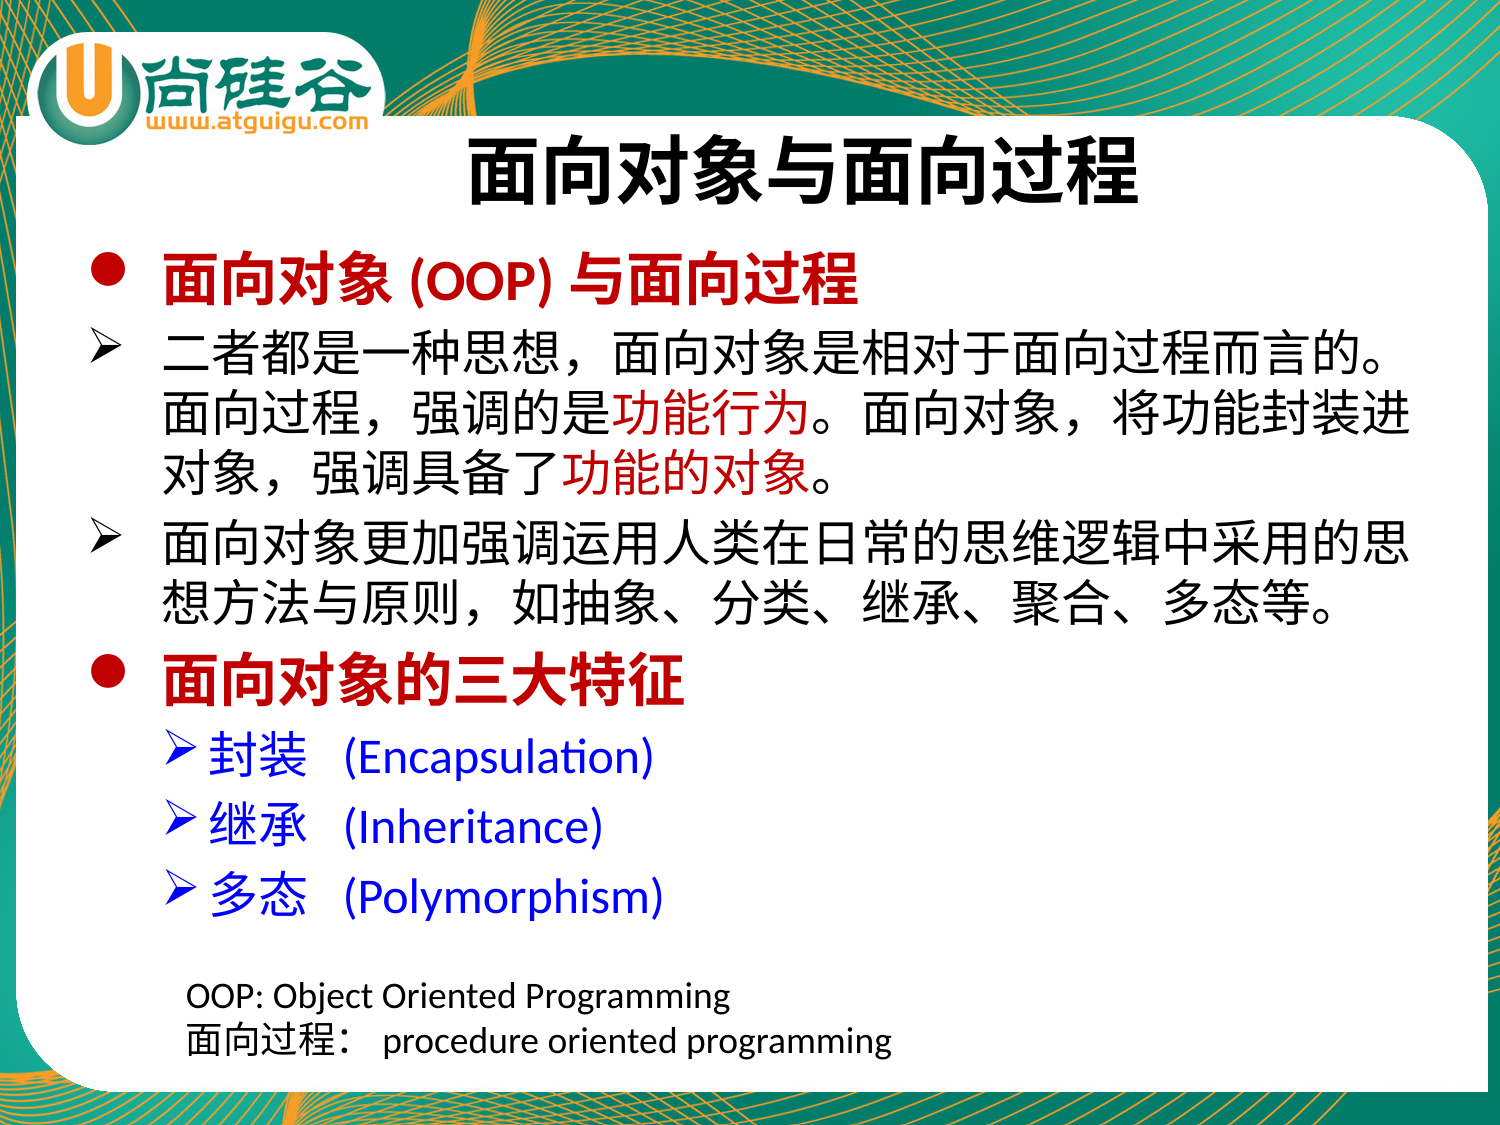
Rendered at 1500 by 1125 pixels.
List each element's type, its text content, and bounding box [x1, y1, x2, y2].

picture [0, 0, 1500, 1125]
title 面向对象与面向过程 [360, 97, 1247, 234]
text_box 面向对象(OOP)与面向过程 二者都是一种思想，面向对象是相对于面向过程而言的。面向过程，强调的是功能行为。面向对象，将功能封装进对象，强调具备了功能的对象。 面向对象更加强调运用人类在日常的思维逻辑中采用的思想方法与原则，如抽象、分类、继承、聚合、多态等。 面向对象的三大特征 封装 (Encapsulation) 继承 (Inheritance) 多态 (Polymorphism) [71, 234, 1453, 1085]
text_box OOP: Object Oriented Programming 面向过程：procedure oriented programming [171, 964, 1211, 1069]
